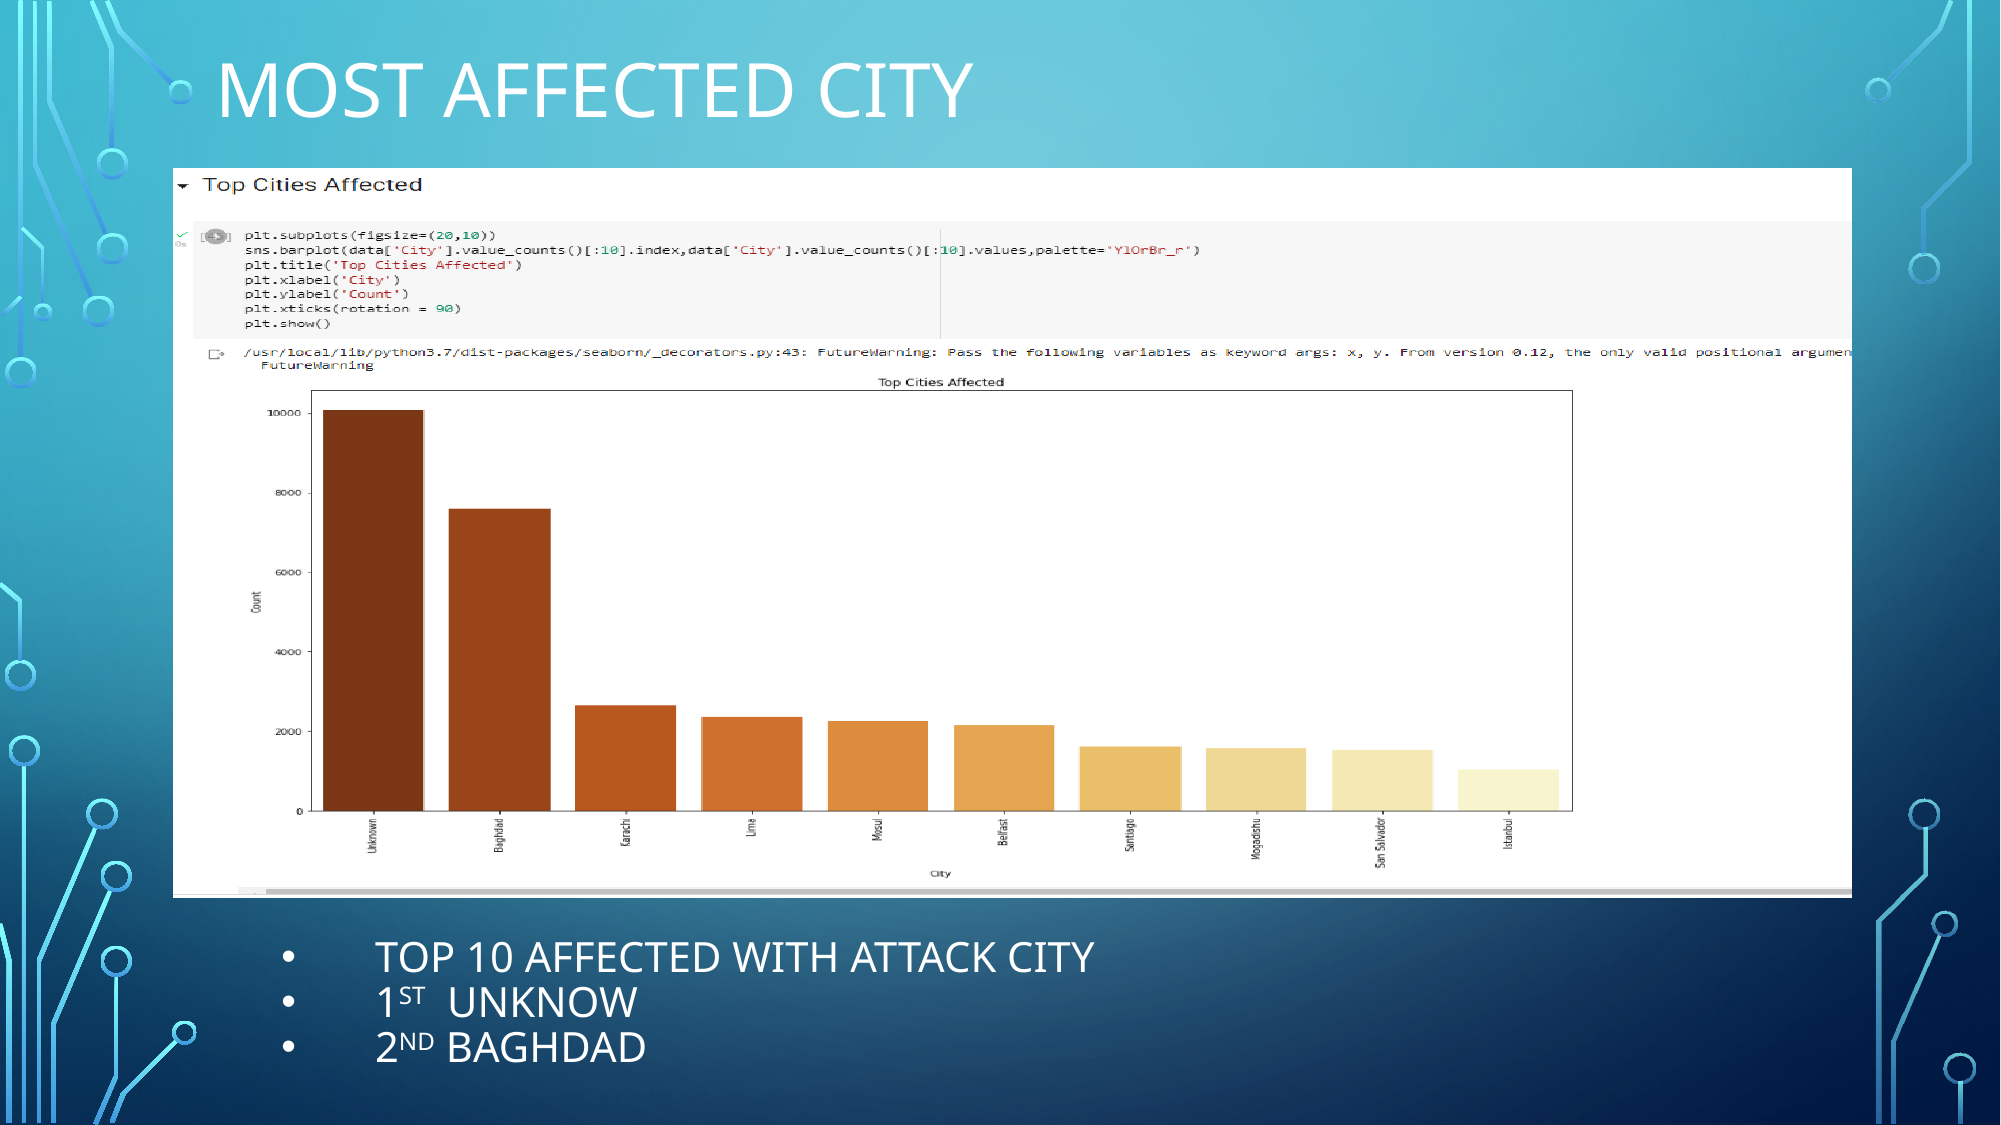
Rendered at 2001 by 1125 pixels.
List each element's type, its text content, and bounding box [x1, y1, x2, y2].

title Most affected city [199, 0, 1825, 167]
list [173, 167, 1852, 899]
text_box Top 10 affected with attack city 1st unknow 2nd Baghdad [266, 882, 1892, 1125]
